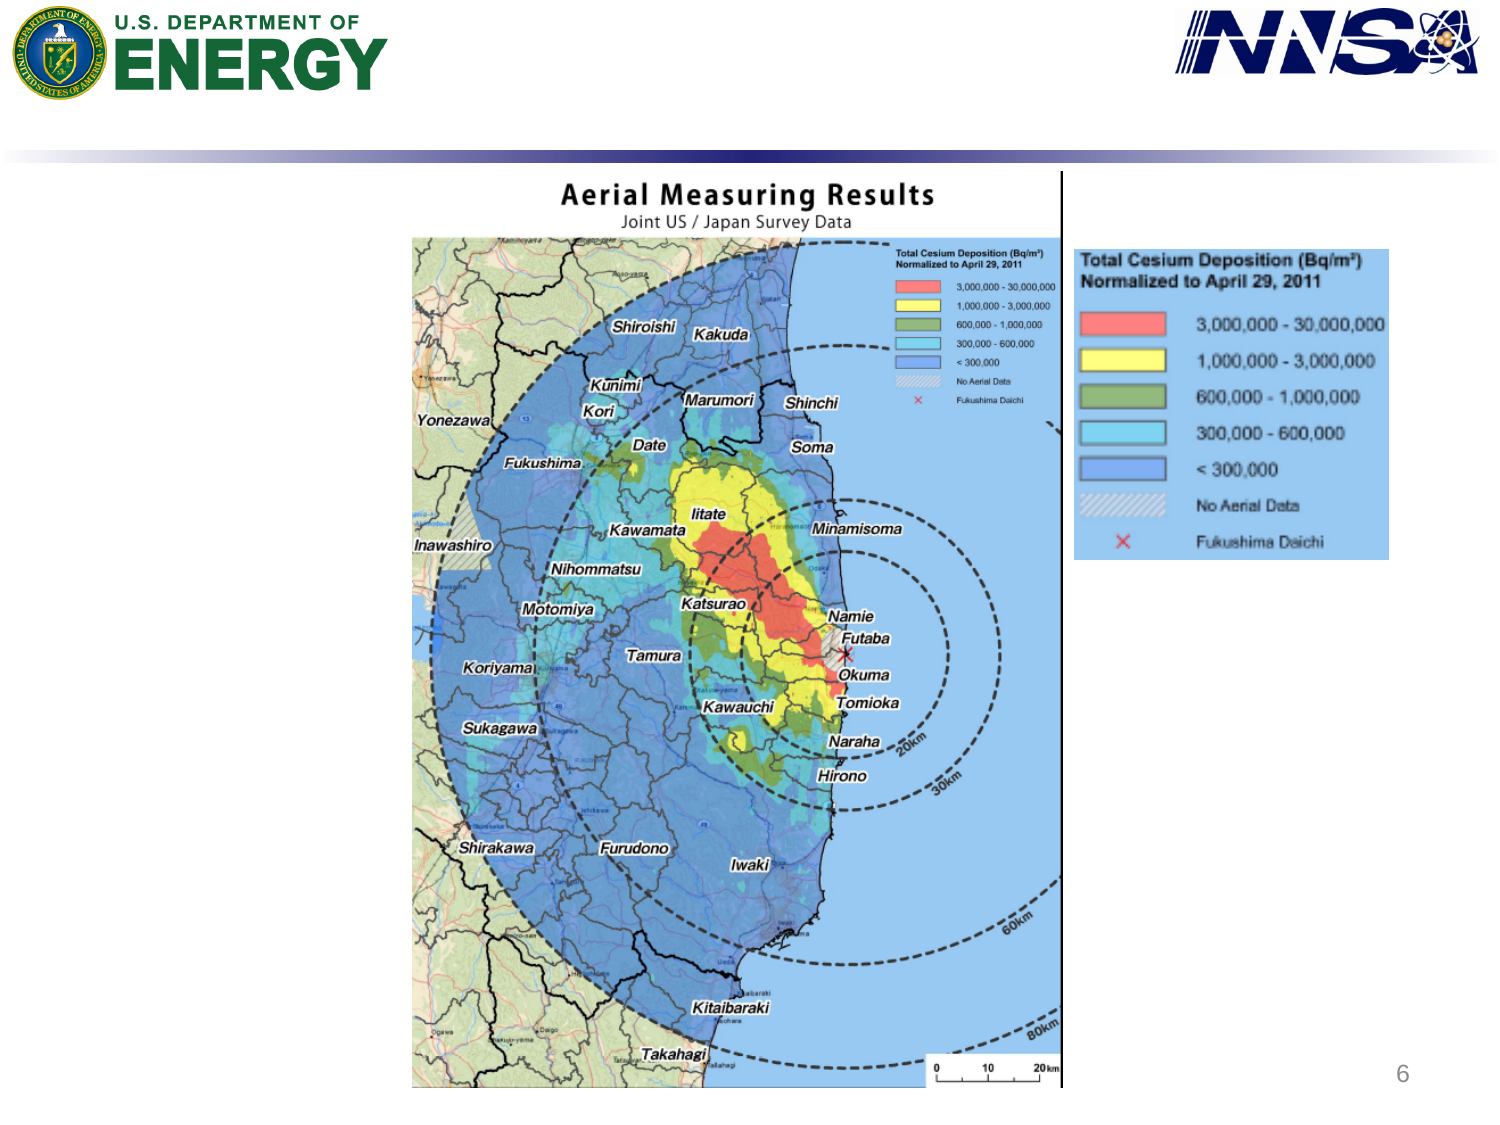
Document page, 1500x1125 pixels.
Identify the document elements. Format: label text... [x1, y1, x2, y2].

picture [1074, 249, 1390, 560]
picture [1175, 8, 1480, 75]
picture [12, 5, 388, 100]
slide_number 6 [1074, 1042, 1425, 1103]
picture [412, 171, 1063, 1088]
